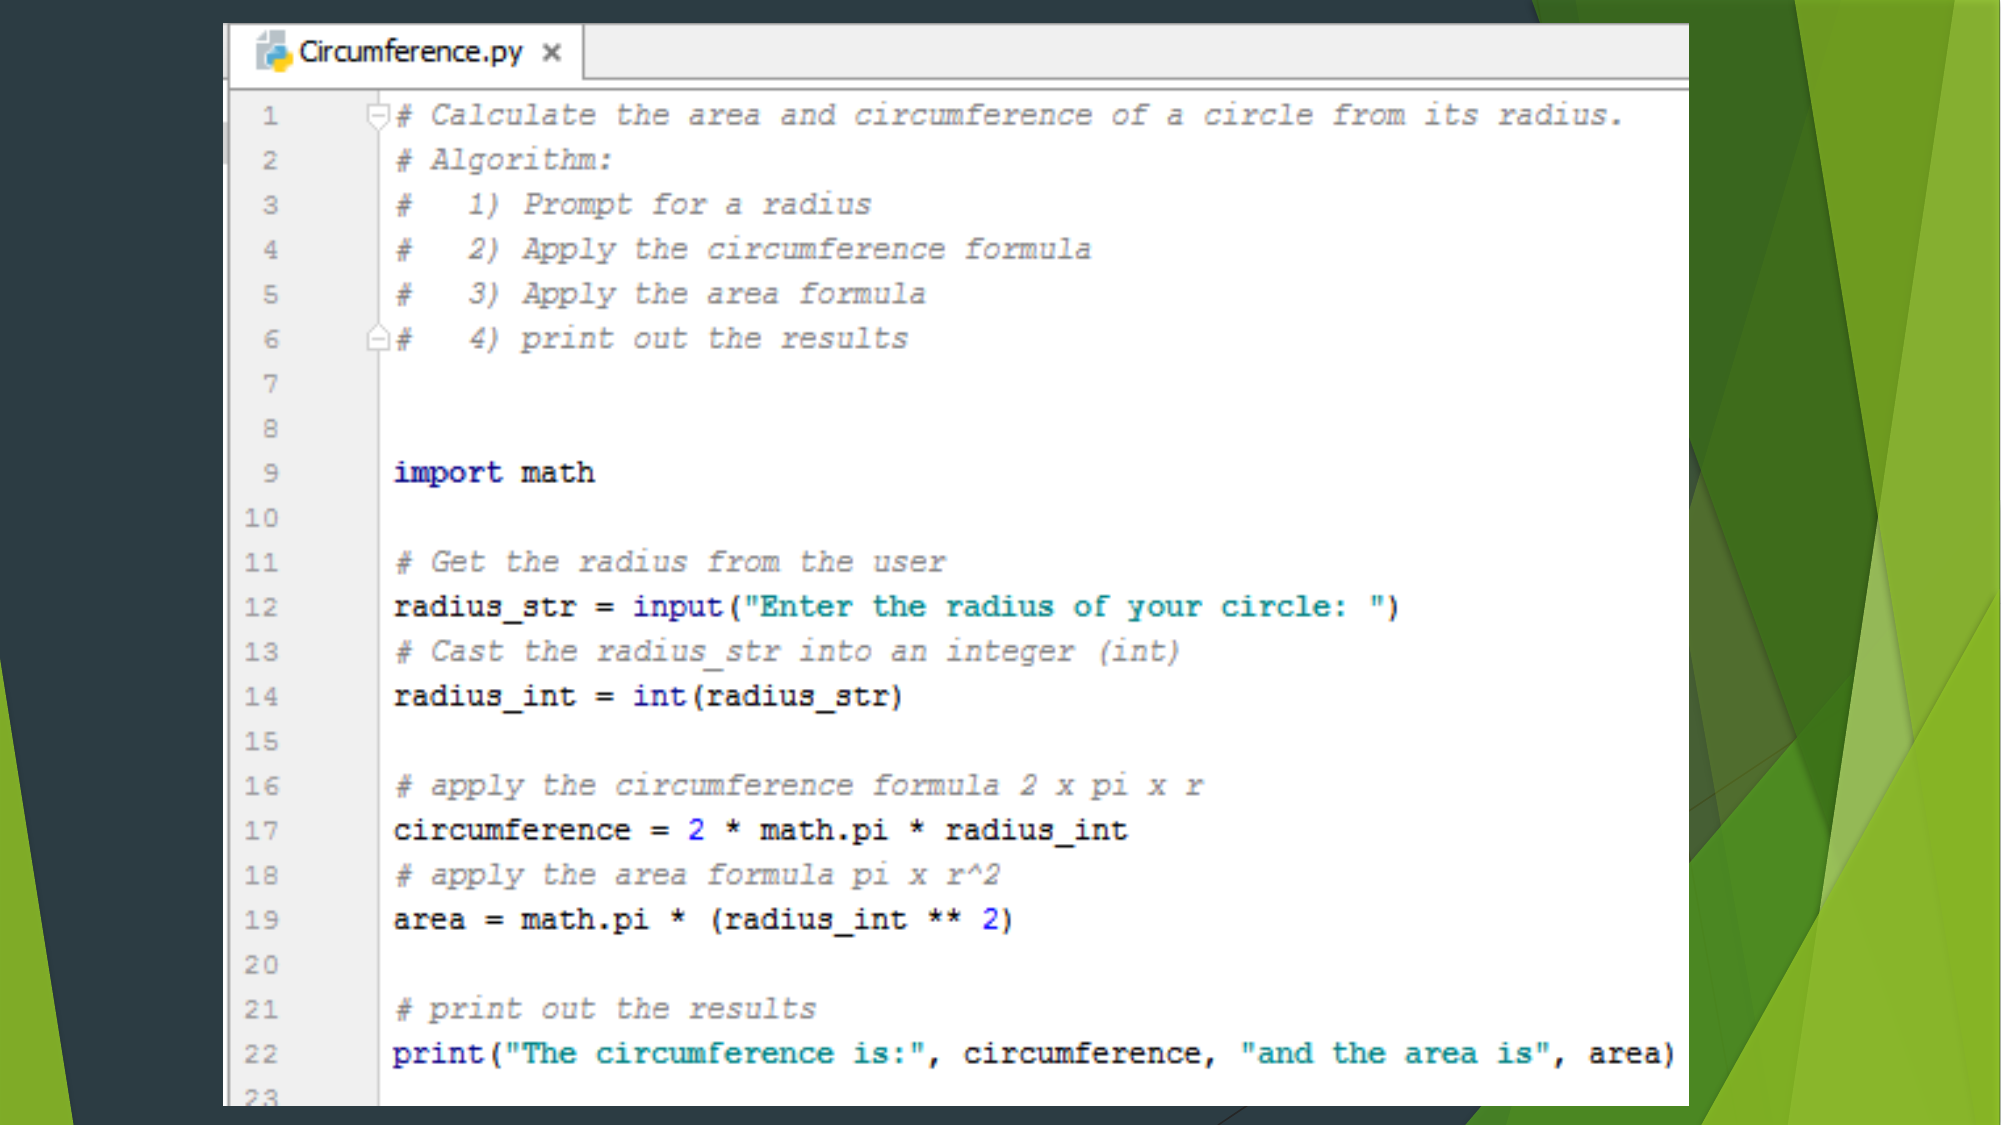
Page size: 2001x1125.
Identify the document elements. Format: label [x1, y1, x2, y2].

picture [223, 23, 1690, 1106]
